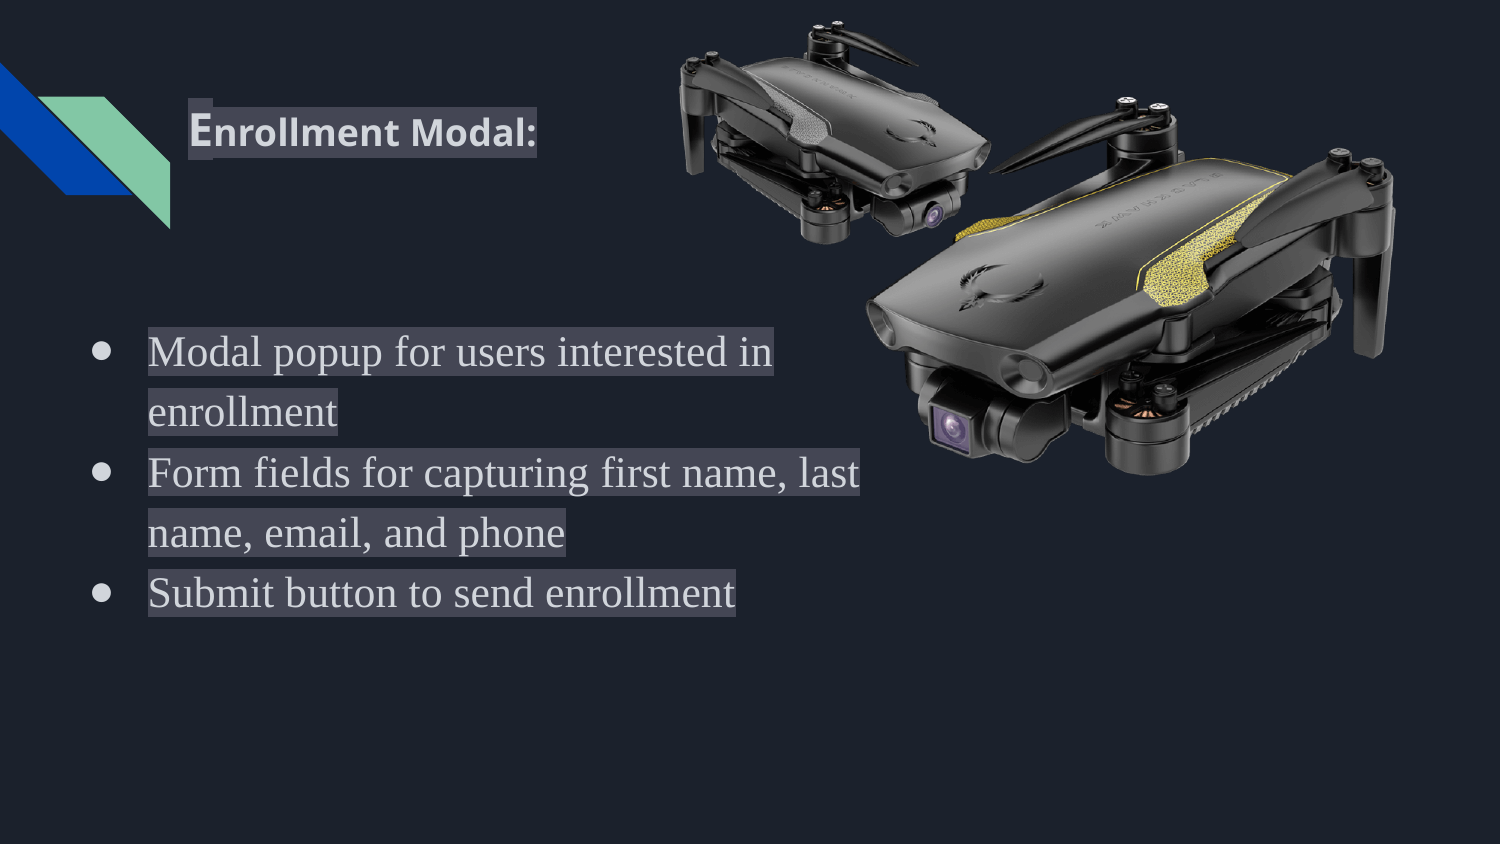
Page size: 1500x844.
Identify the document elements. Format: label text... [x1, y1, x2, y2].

title Enrollment Modal: [172, 77, 664, 228]
list Modal popup for users interested in enrollment Form fields for capturing first name, last name, email, and phone Submit button to send enrollment [57, 247, 900, 735]
picture [669, 0, 1400, 566]
